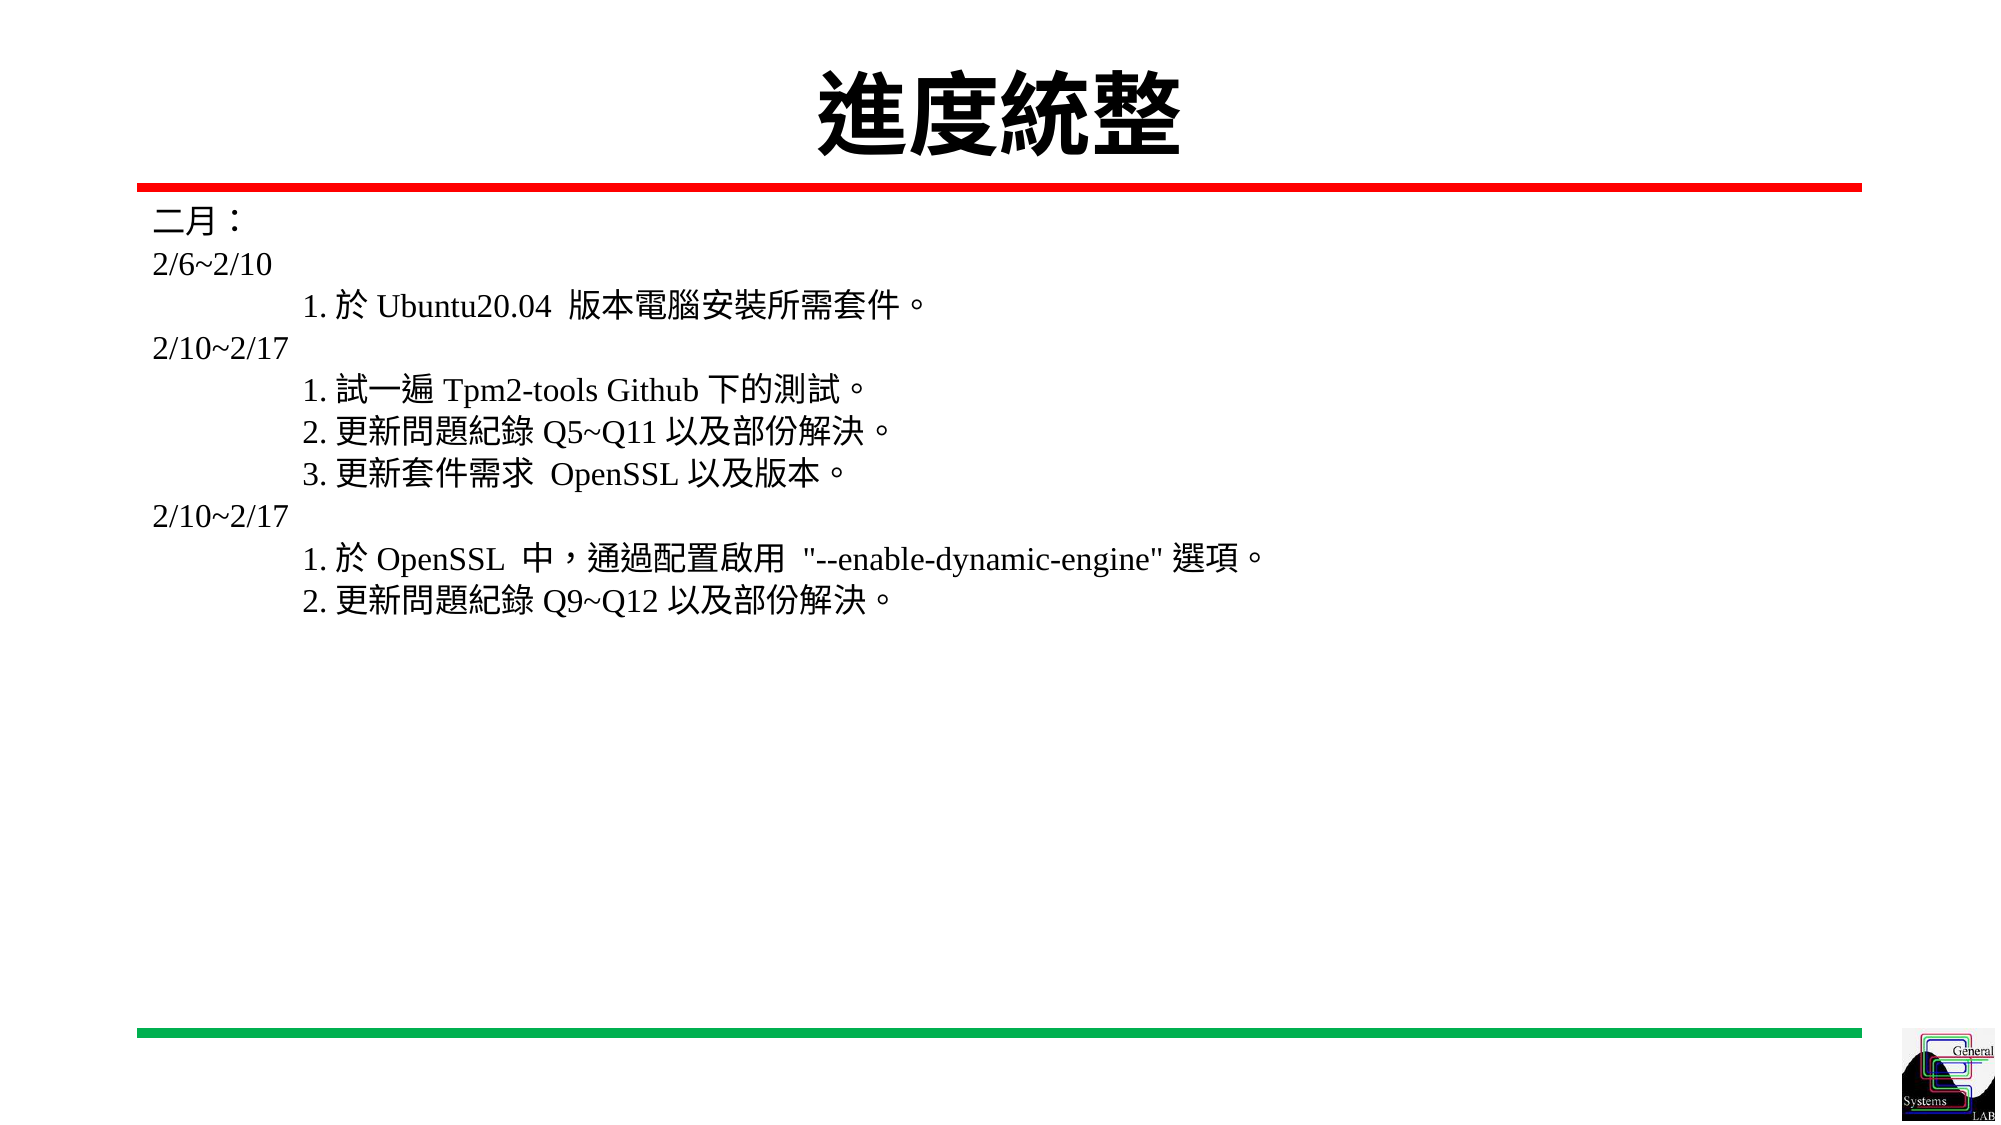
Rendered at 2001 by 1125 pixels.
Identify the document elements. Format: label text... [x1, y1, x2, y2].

picture [1902, 1028, 1995, 1121]
list 二月： 2/6~2/10 1.於Ubuntu20.04 版本電腦安裝所需套件。 2/10~2/17 1.試一遍Tpm2-tools Github下的測試。 2.更新問題紀錄Q5~Q11以及部份解決。 3.更新套件需求 OpenSSL以及版本。 2/10~2/17 1.於OpenSSL 中，通過配置啟用 "--enable-dynamic-engine"選項。 2.更新問題紀錄Q9~Q12以及部份解決。 [137, 197, 1863, 1040]
title 進度統整 [137, 59, 1863, 178]
